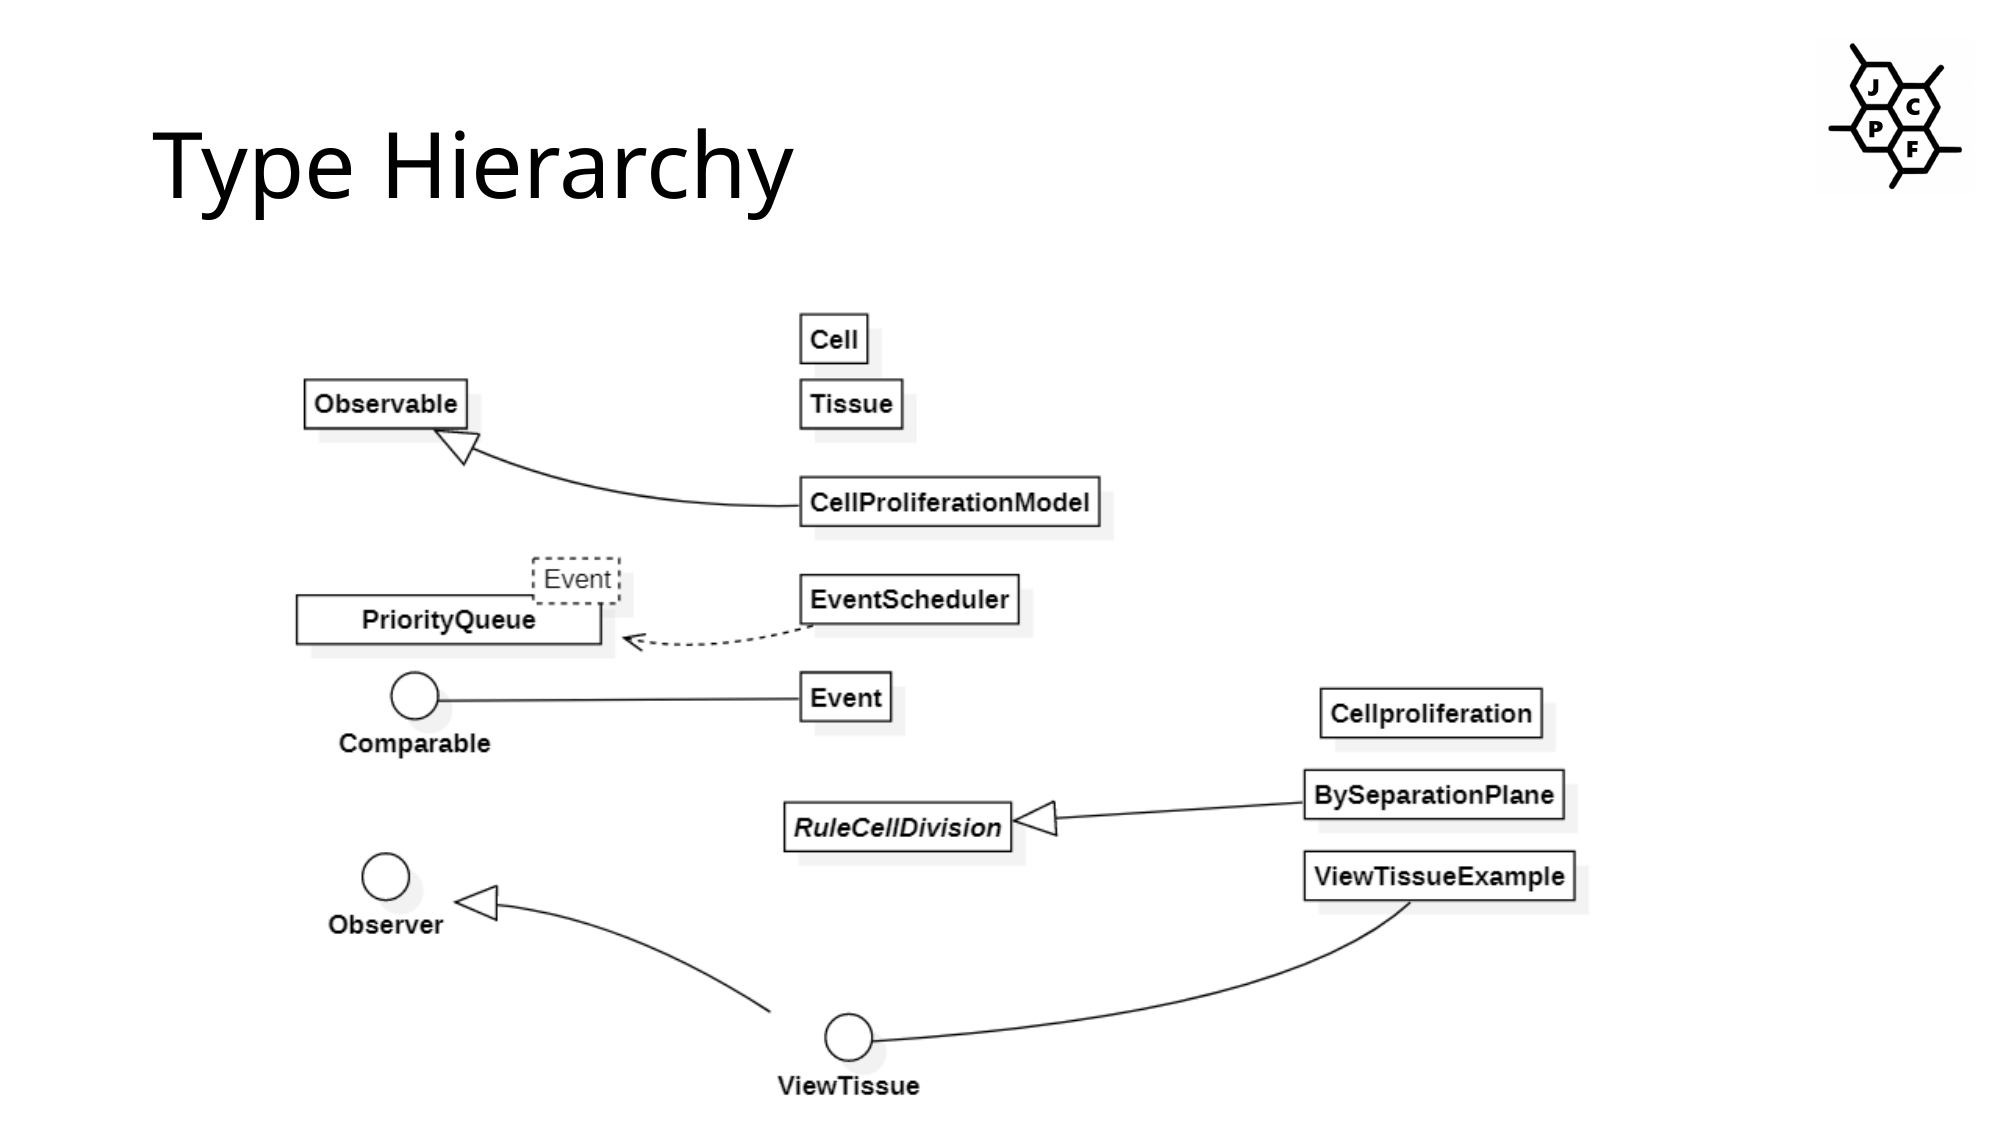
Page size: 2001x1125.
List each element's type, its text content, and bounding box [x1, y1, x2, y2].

title Type Hierarchy [137, 59, 1863, 278]
picture [1816, 37, 1974, 195]
picture [254, 277, 1606, 1106]
